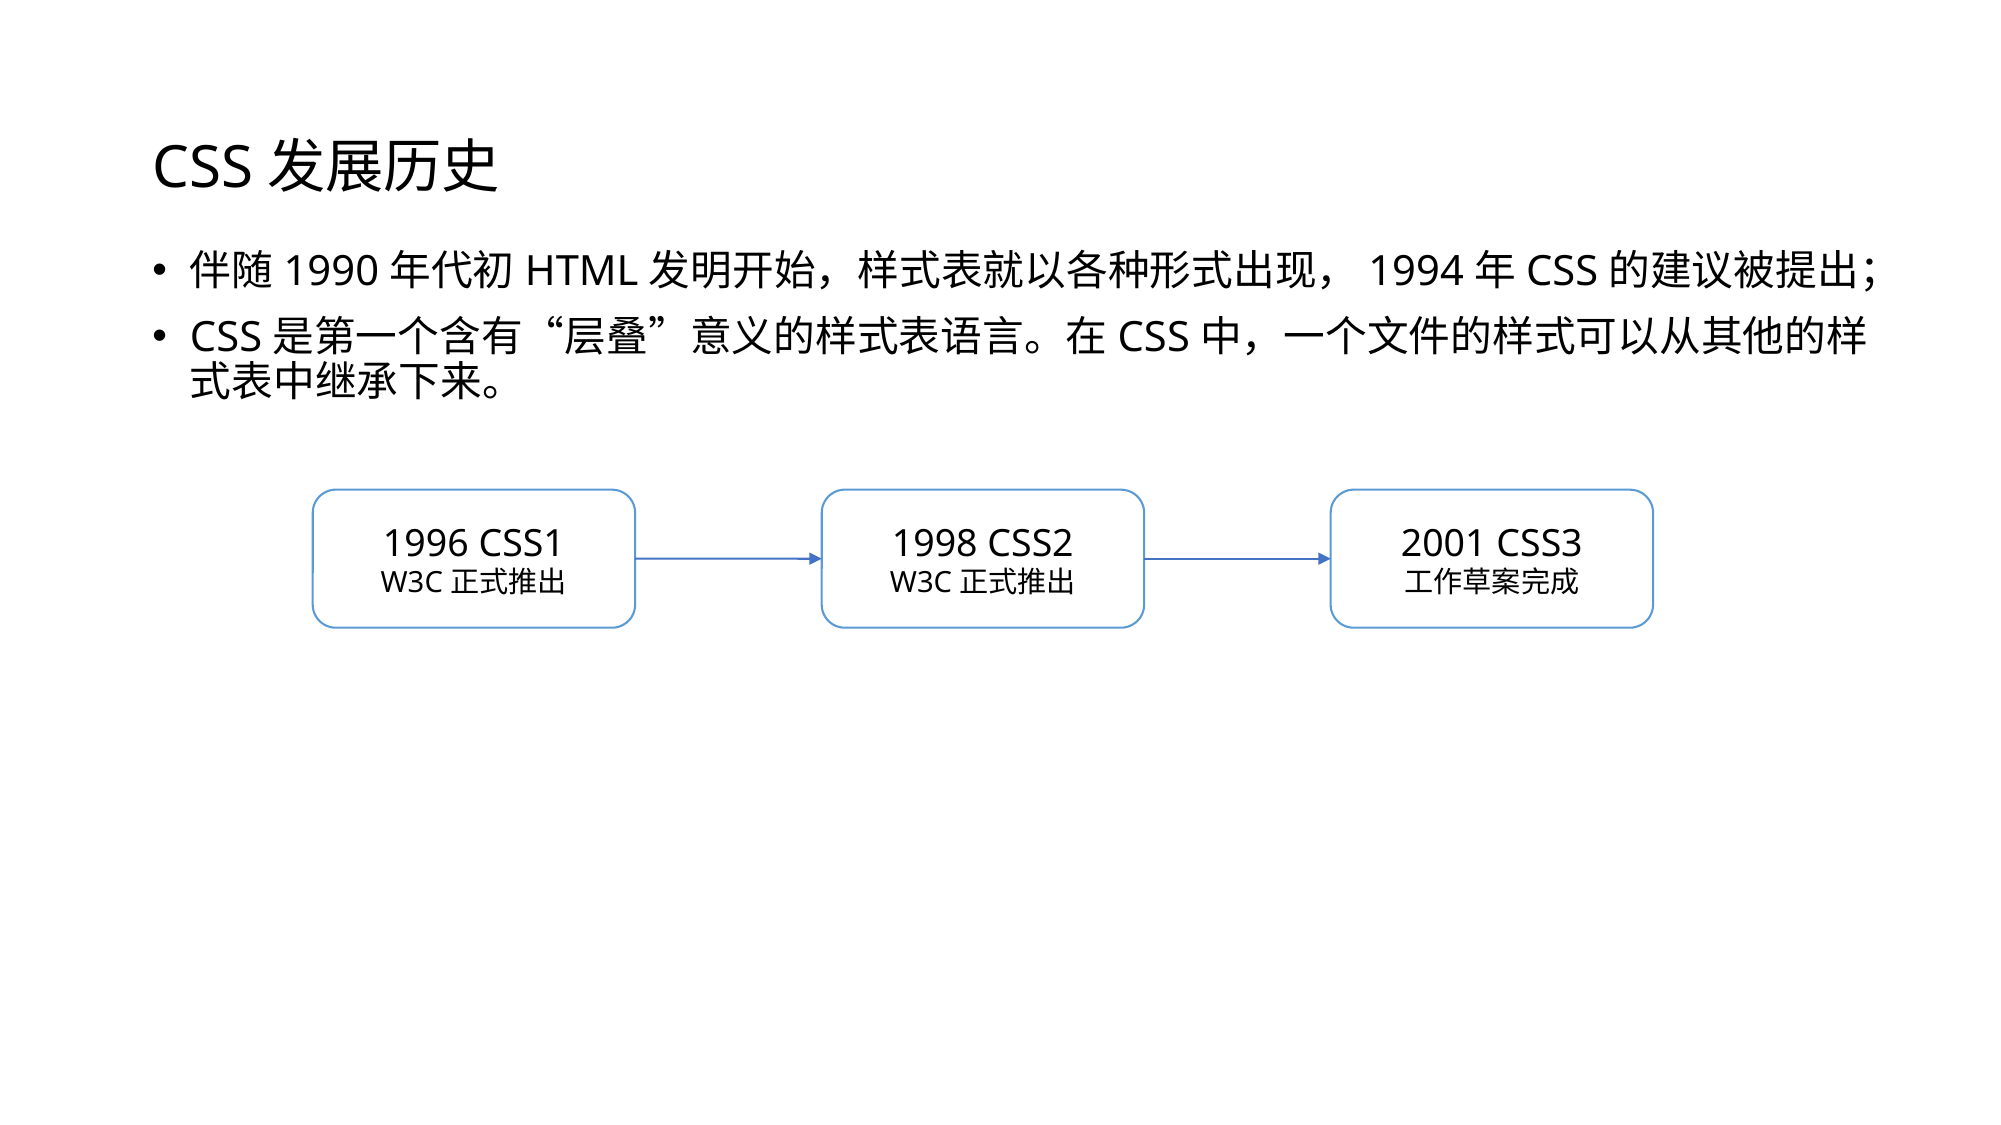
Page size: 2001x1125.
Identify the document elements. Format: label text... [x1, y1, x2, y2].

text_box 1998 CSS2 W3C正式推出 [820, 488, 1146, 629]
text_box 2001 CSS3 工作草案完成 [1329, 488, 1655, 629]
text_box 1996 CSS1 W3C正式推出 [311, 488, 637, 629]
list 伴随1990年代初HTML发明开始，样式表就以各种形式出现，1994年CSS的建议被提出； CSS是第一个含有“层叠”意义的样式表语言。在CSS中，一个文件的样式可以从其他的样式表中继承下来。 [137, 241, 1892, 425]
title CSS发展历史 [137, 59, 1863, 241]
